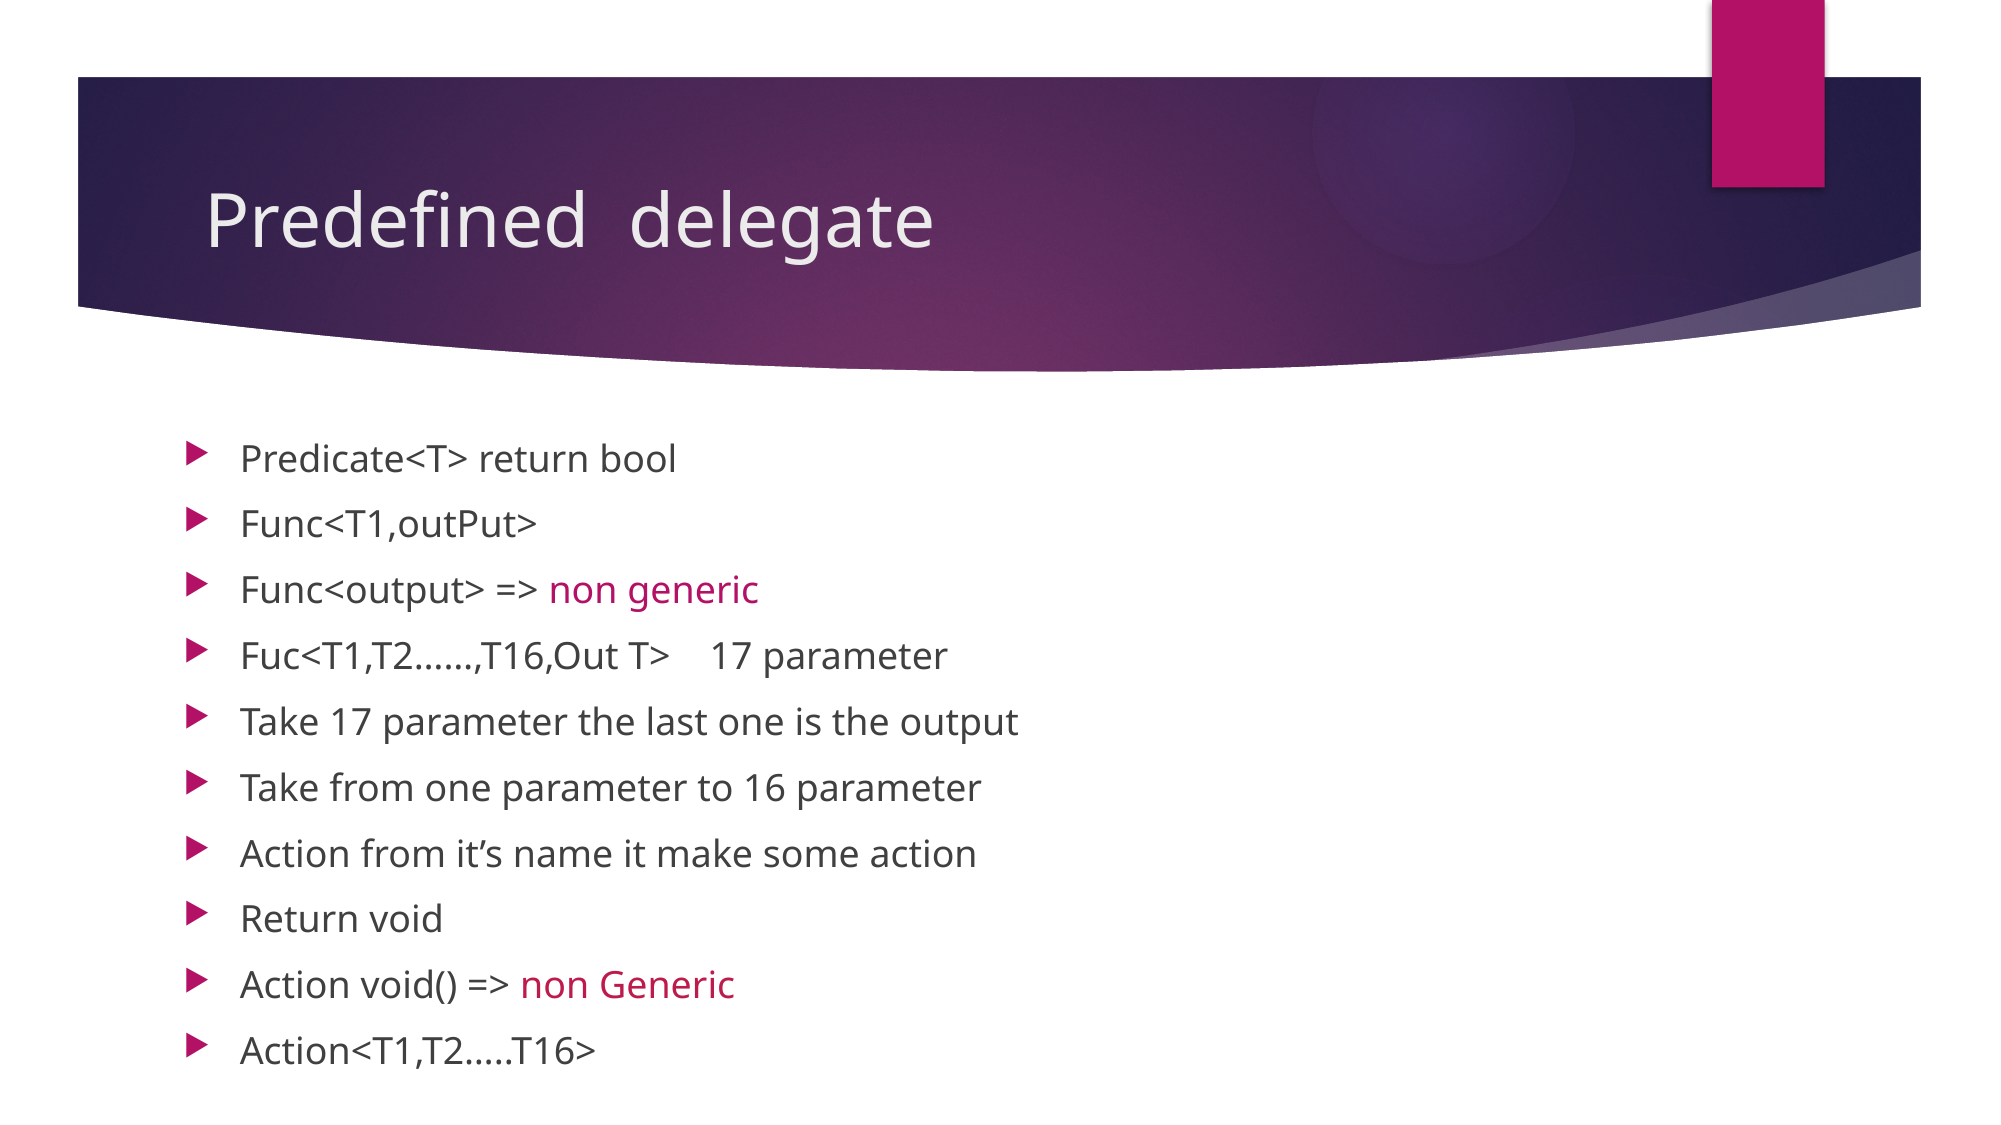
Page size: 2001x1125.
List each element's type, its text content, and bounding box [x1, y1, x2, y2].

title Predefined delegate [189, 159, 1627, 276]
list Predicate<T> return bool Func<T1,outPut> Func<output> => non generic Fuc<T1,T2……,T16,Out T> 17 parameter Take 17 parameter the last one is the output Take from one parameter to 16 parameter Action from it’s name it make some action Return void Action void() => non Generic Action<T1,T2…..T16> [168, 427, 1638, 1087]
